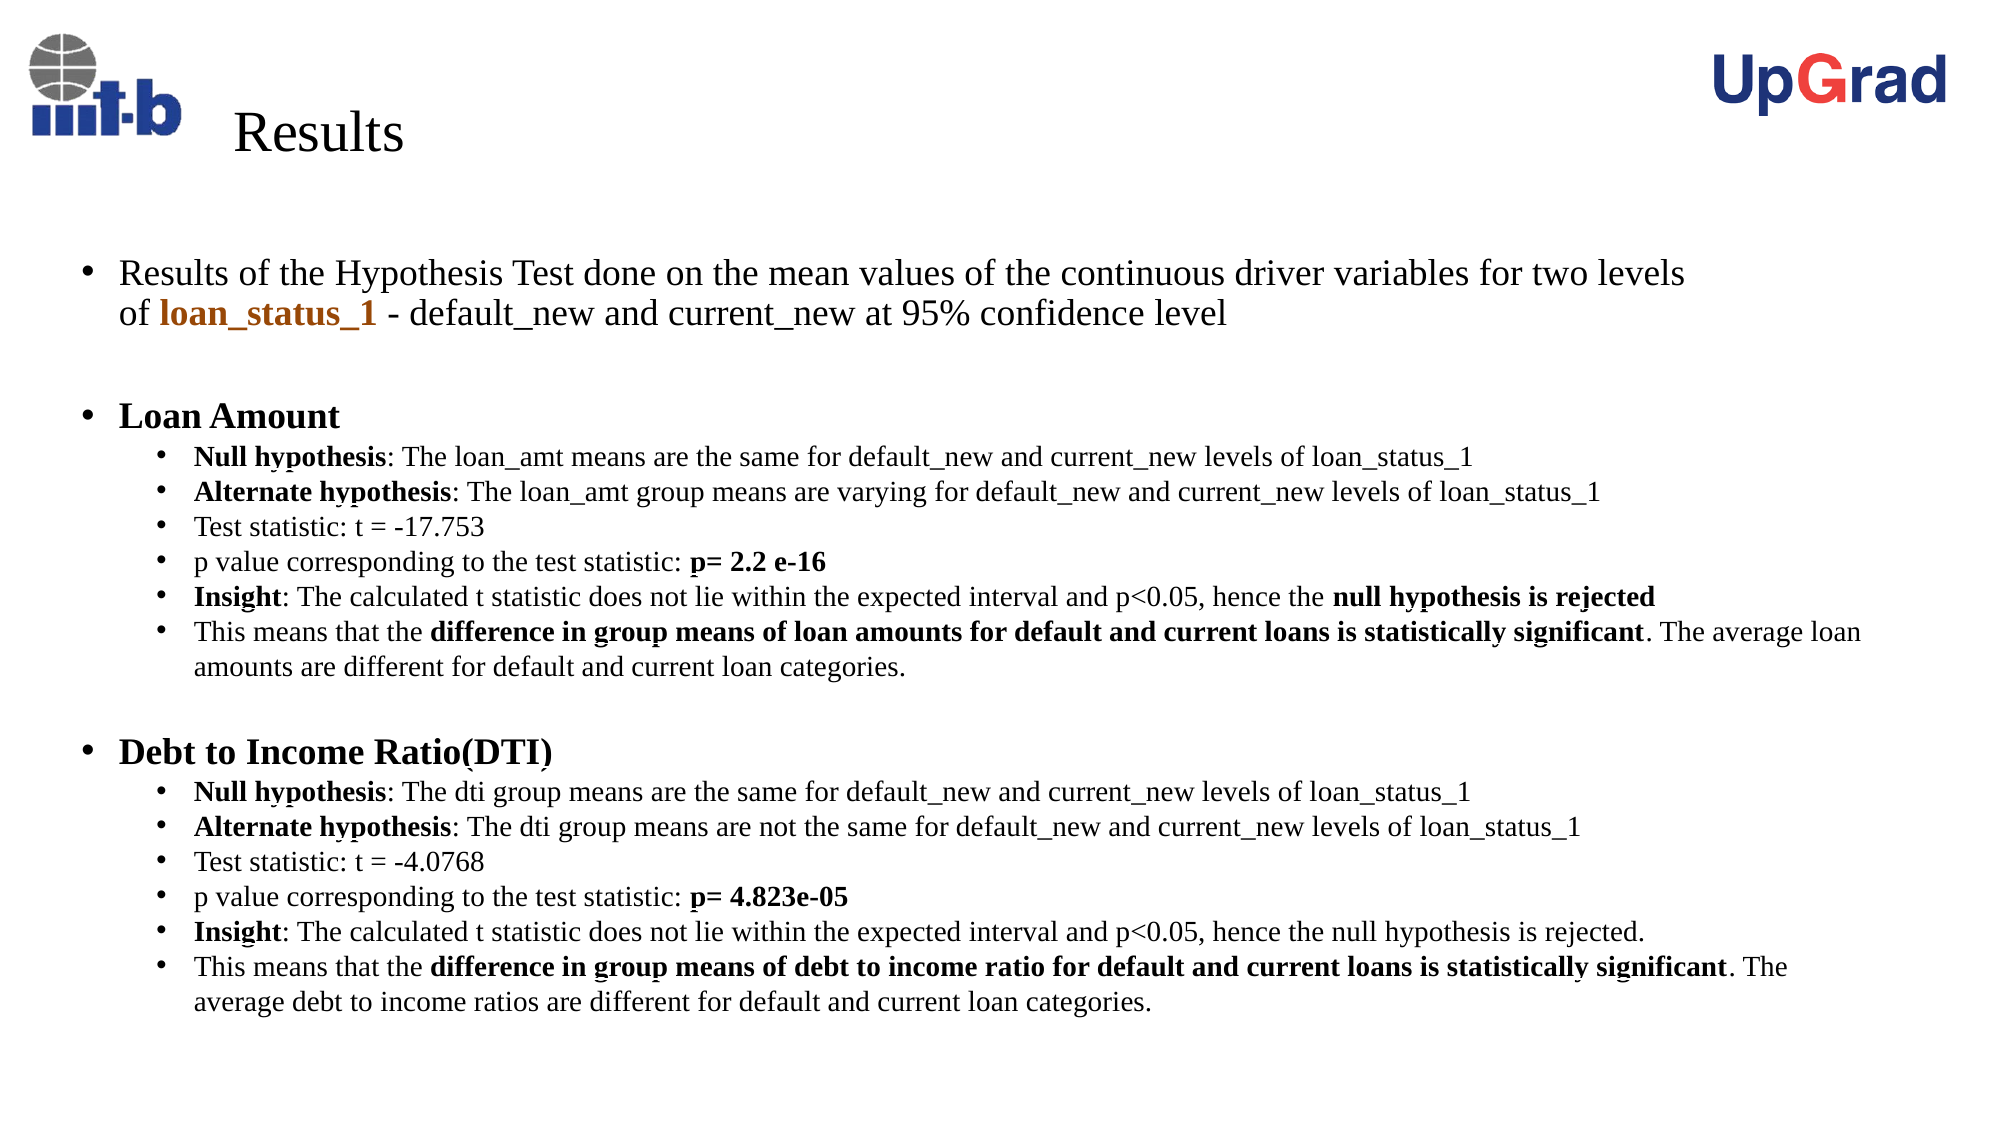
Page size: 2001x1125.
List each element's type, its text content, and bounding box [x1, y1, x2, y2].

text_box Results of the Hypothesis Test done on the mean values of the continuous driver variables for two levels of loan_status_1 - default_new and current_new at 95% confidence level Loan Amount Null hypothesis: The loan_amt means are the same for default_new and current_new levels of loan_status_1 Alternate hypothesis: The loan_amt group means are varying for default_new and current_new levels of loan_status_1 Test statistic: t = -17.753 p value corresponding to the test statistic: p= 2.2 e-16 Insight: The calculated t statistic does not lie within the expected interval and p<0.05, hence the null hypothesis is rejected This means that the difference in group means of loan amounts for default and current loans is statistically significant. The average loan amounts are different for default and current loan categories. Debt to Income Ratio(DTI) Null hypothesis: The dti group means are the same for default_new and current_new levels of loan_status_1 Alternate hypothesis: The dti group means are not the same for default_new and current_new levels of loan_status_1 Test statistic: t = -4.0768 p value corresponding to the test statistic: p= 4.823e-05 Insight: The calculated t statistic does not lie within the expected interval and p<0.05, hence the null hypothesis is rejected. This means that the difference in group means of debt to income ratio for default and current loans is statistically significant. The average debt to income ratios are different for default and current loan categories. [66, 245, 1899, 1066]
picture [0, 29, 208, 163]
text_box Results [218, 57, 1747, 199]
picture [1714, 53, 1952, 116]
